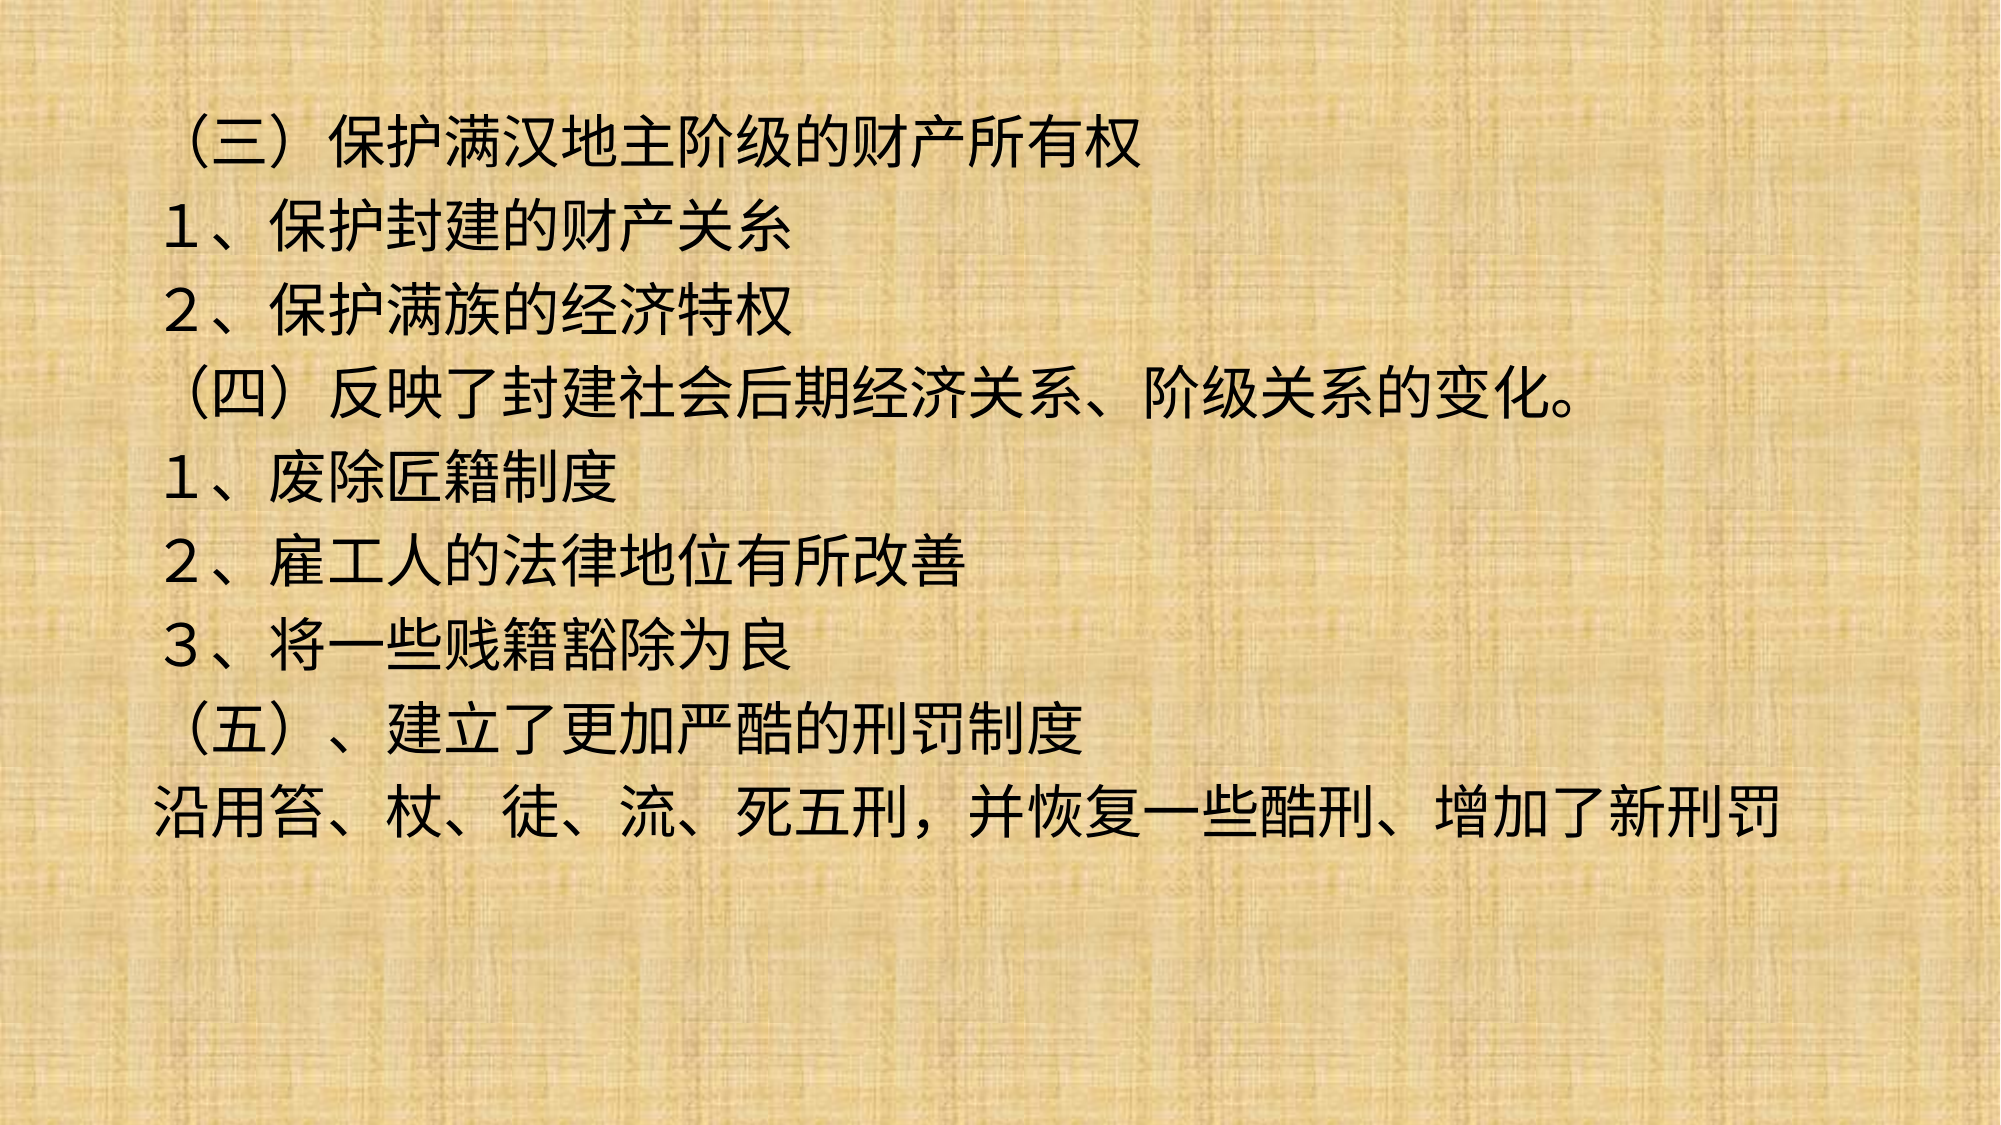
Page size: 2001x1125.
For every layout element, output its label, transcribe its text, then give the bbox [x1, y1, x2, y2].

list （三）保护满汉地主阶级的财产所有权 １、保护封建的财产关糸 ２、保护满族的经济特权 （四）反映了封建社会后期经济关系、阶级关系的变化。 １、废除匠籍制度 ２、雇工人的法律地位有所改善 ３、将一些贱籍豁除为良 （五）、建立了更加严酷的刑罚制度 沿用笞、杖、徒、流、死五刑，并恢复一些酷刑、增加了新刑罚 [137, 105, 1863, 1014]
picture [0, 0, 2001, 1125]
